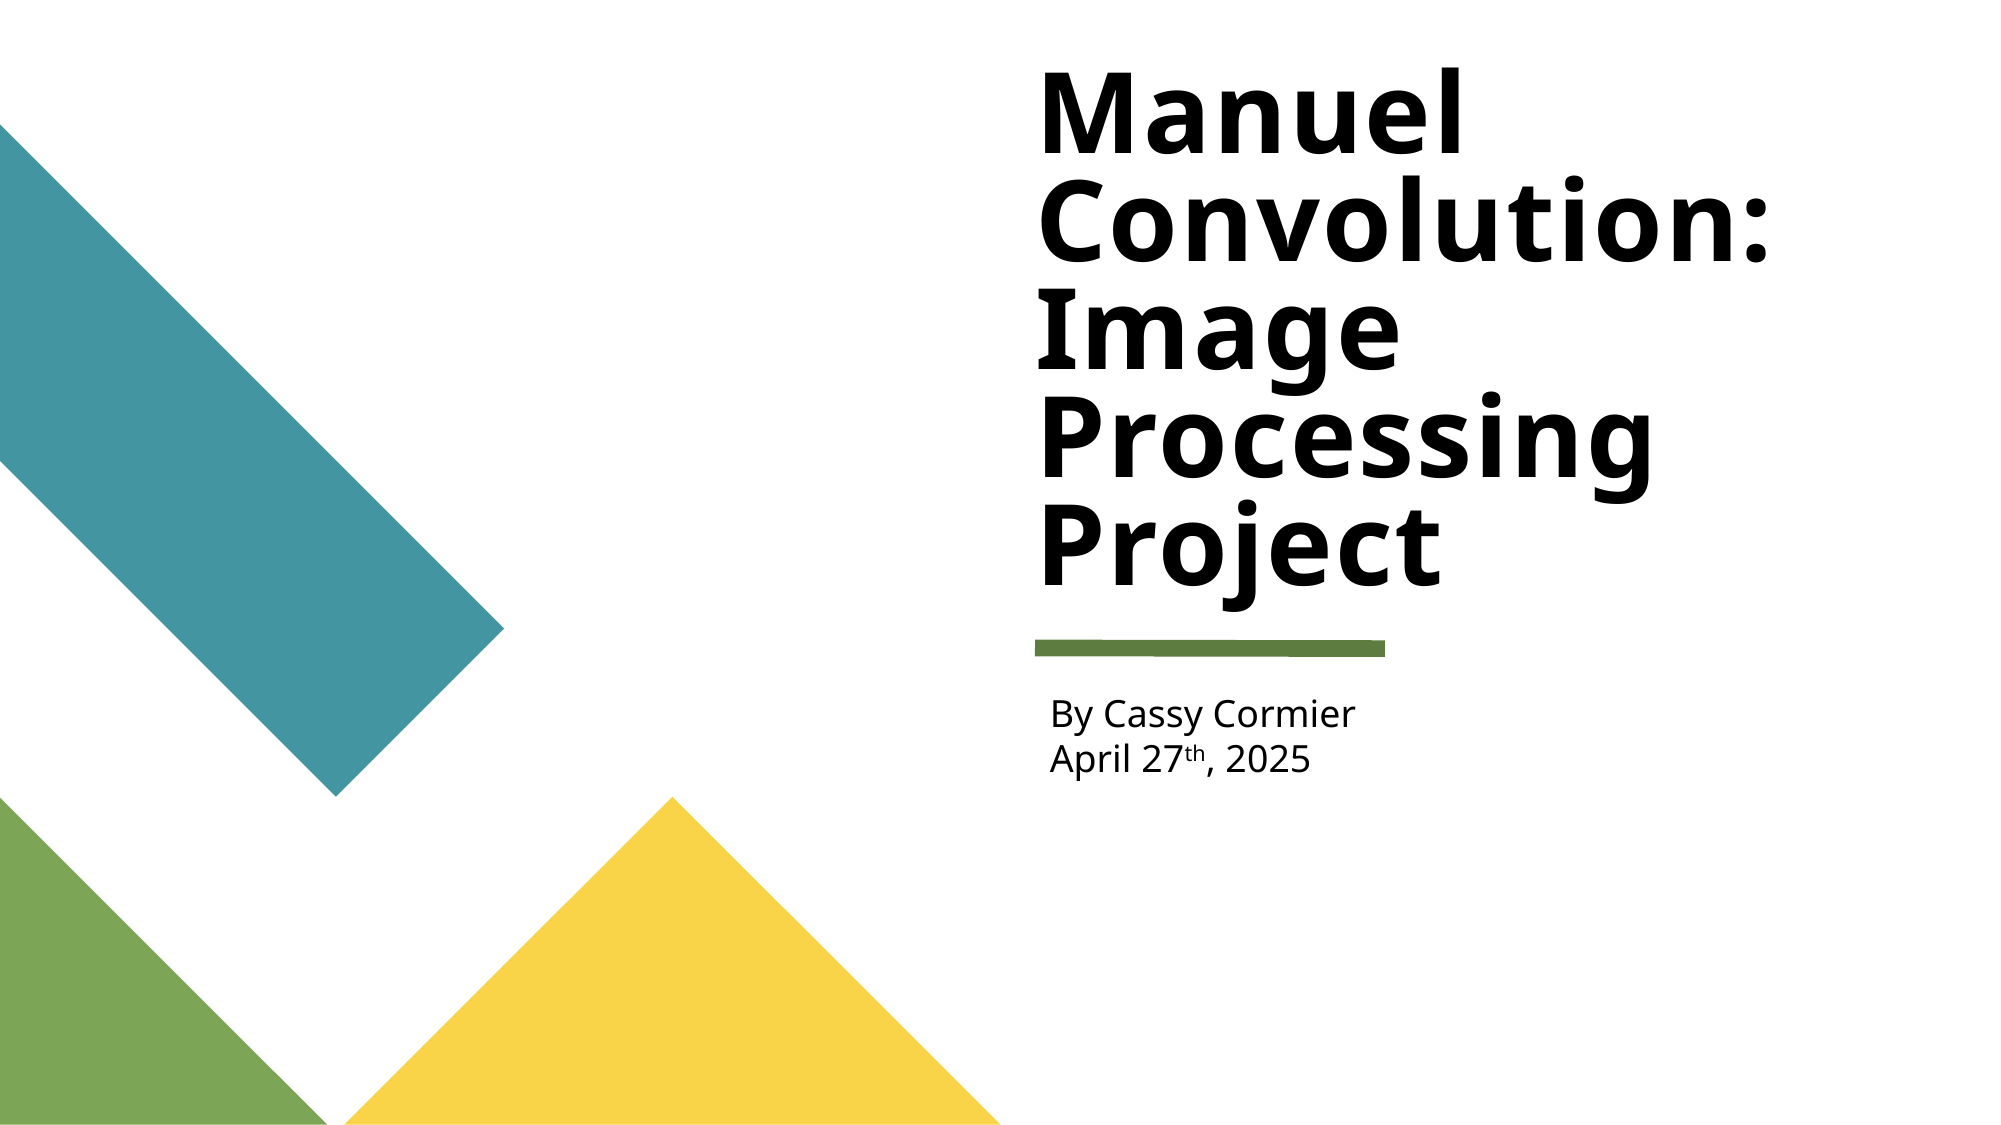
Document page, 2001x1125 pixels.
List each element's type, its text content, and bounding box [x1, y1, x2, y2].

text_box By Cassy Cormier April 27th, 2025 [1035, 682, 1381, 788]
title Manuel Convolution: Image Processing Project [1035, 67, 1936, 608]
